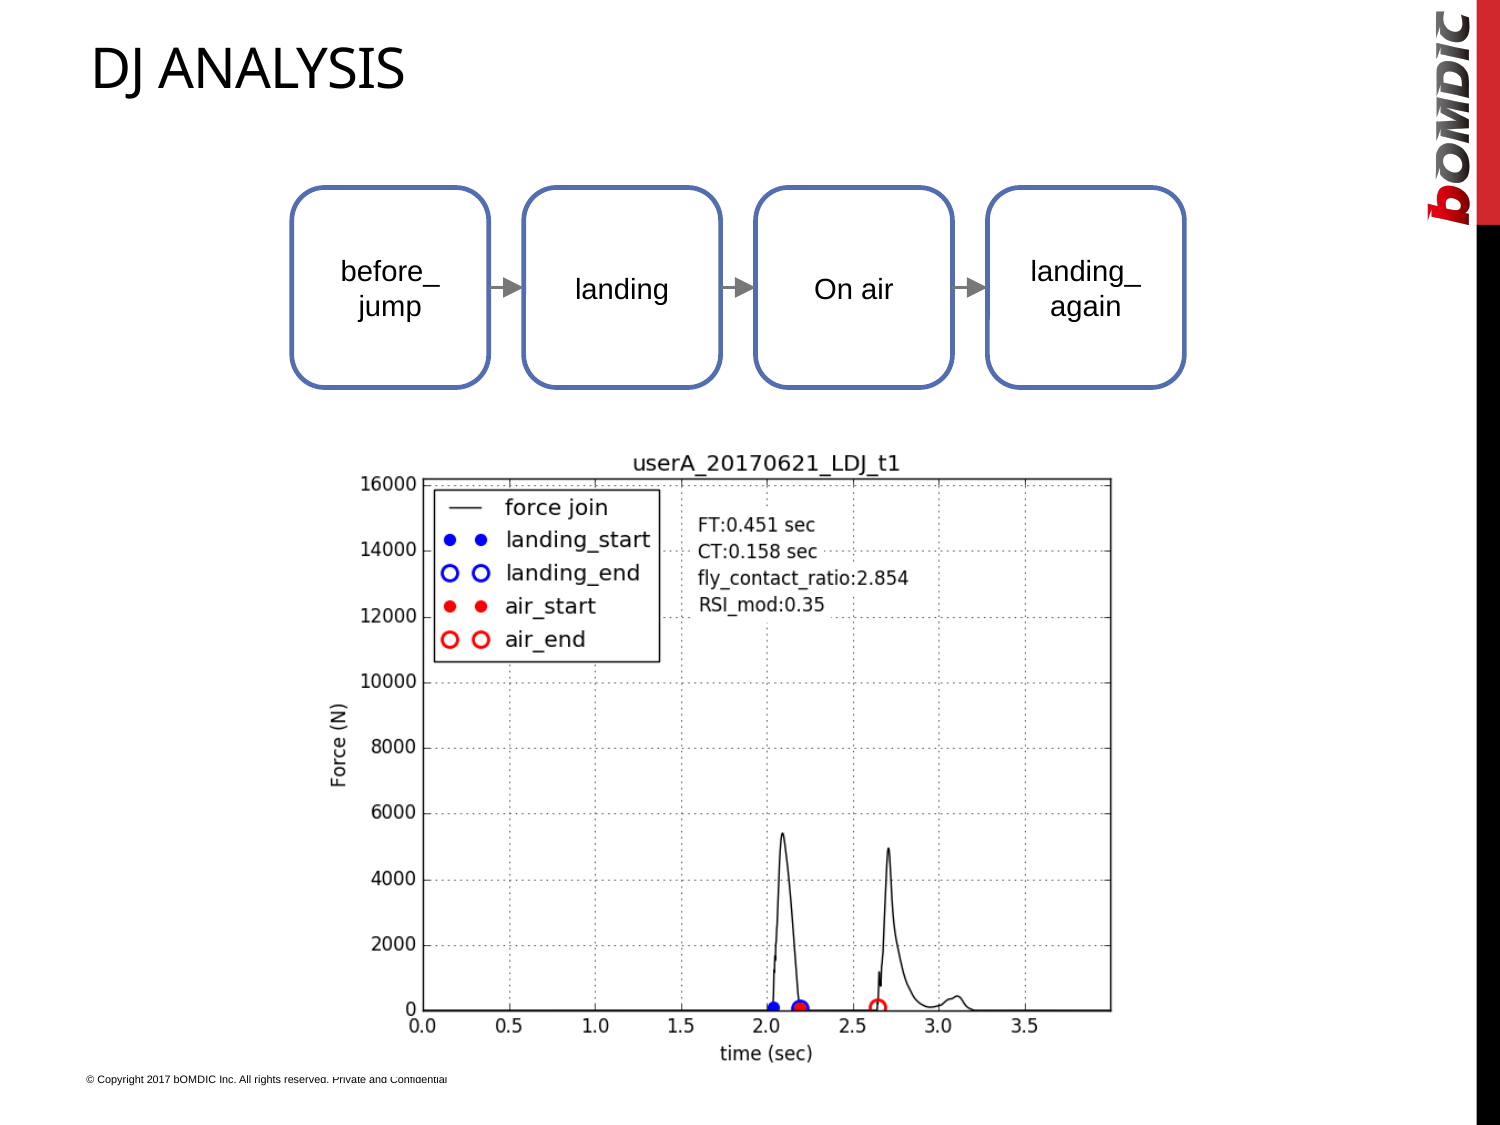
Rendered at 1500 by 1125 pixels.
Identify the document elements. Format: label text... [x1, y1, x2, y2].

text_box landing_ again [985, 185, 1187, 390]
text_box landing [521, 185, 723, 390]
title DJ Analysis [75, 25, 1025, 250]
text_box before_ jump [289, 185, 492, 390]
text_box On air [753, 185, 955, 390]
picture [1428, 12, 1472, 225]
picture [312, 411, 1199, 1078]
